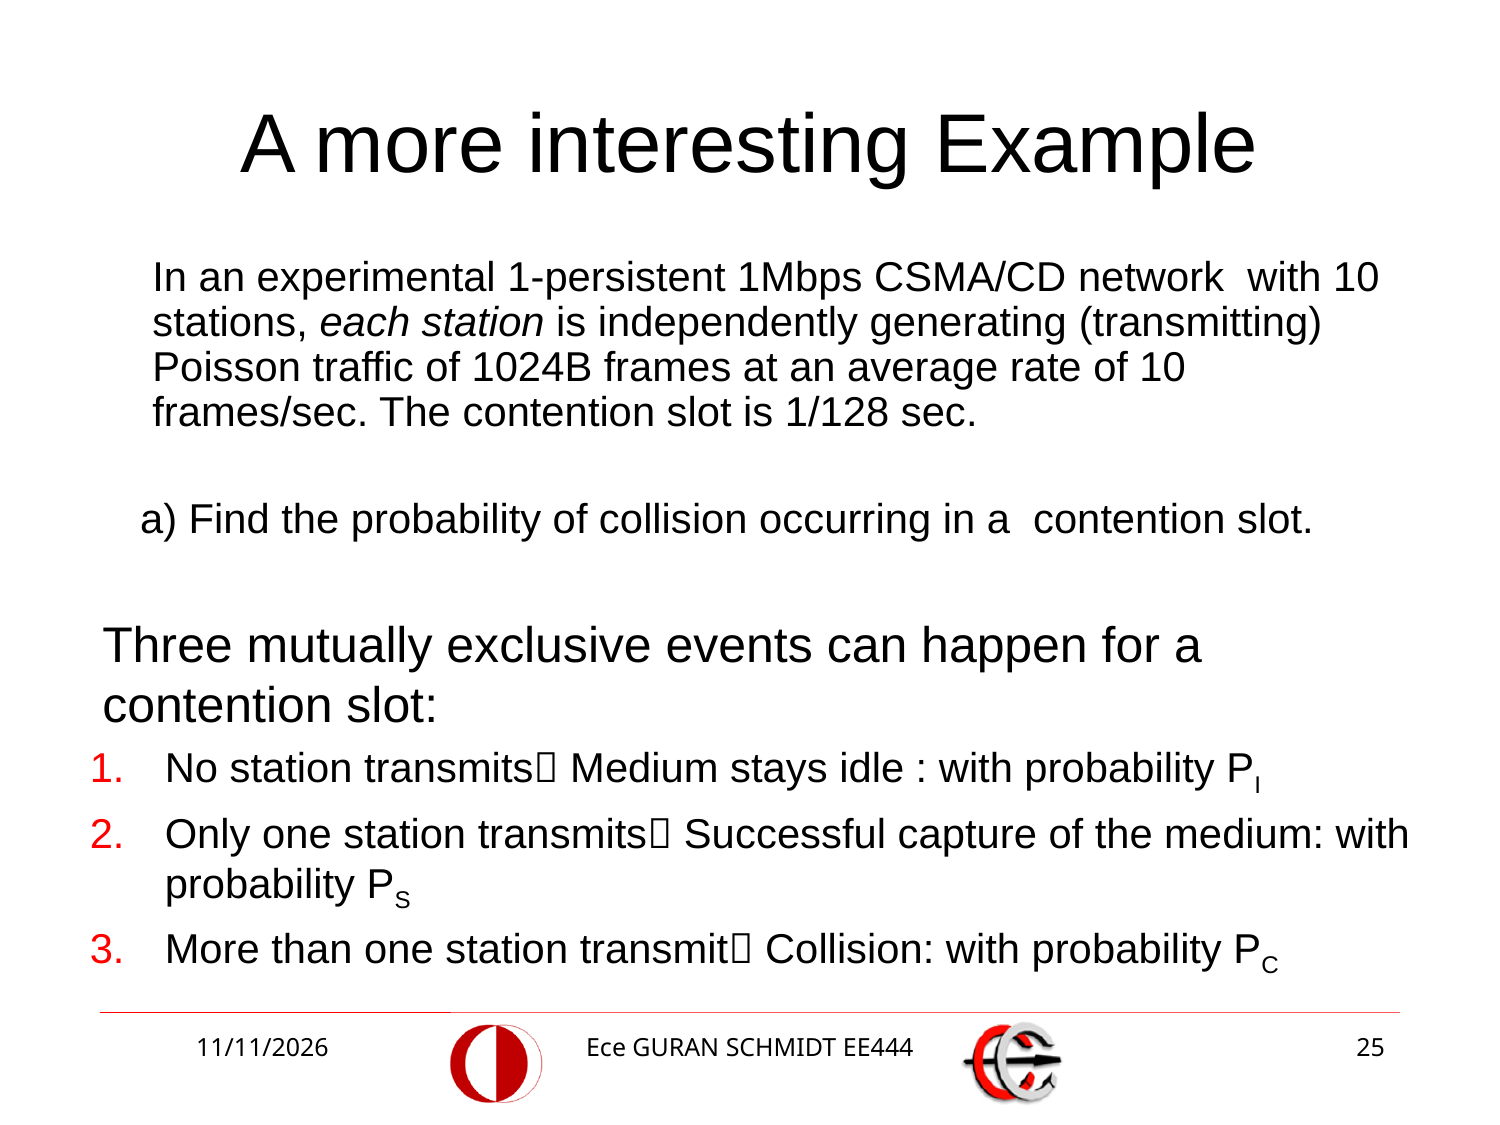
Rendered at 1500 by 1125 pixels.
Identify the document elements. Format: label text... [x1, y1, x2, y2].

title A more interesting Example [75, 45, 1425, 233]
list In an experimental 1-persistent 1Mbps CSMA/CD network with 10 stations, each station is independently generating (transmitting) Poisson traffic of 1024B frames at an average rate of 10 frames/sec. The contention slot is 1/128 sec. a) Find the probability of collision occurring in a contention slot. [50, 248, 1425, 605]
footer Ece GURAN SCHMIDT EE444 [512, 1024, 988, 1103]
picture [448, 1023, 543, 1103]
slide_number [99, 1024, 426, 1103]
picture [950, 1019, 1068, 1106]
slide_number 25 [1074, 1024, 1401, 1103]
text_box Three mutually exclusive events can happen for a contention slot: No station transmits Medium stays idle : with probability PI Only one station transmits Successful capture of the medium: with probability PS More than one station transmit Collision: with probability PC [0, 605, 1454, 854]
